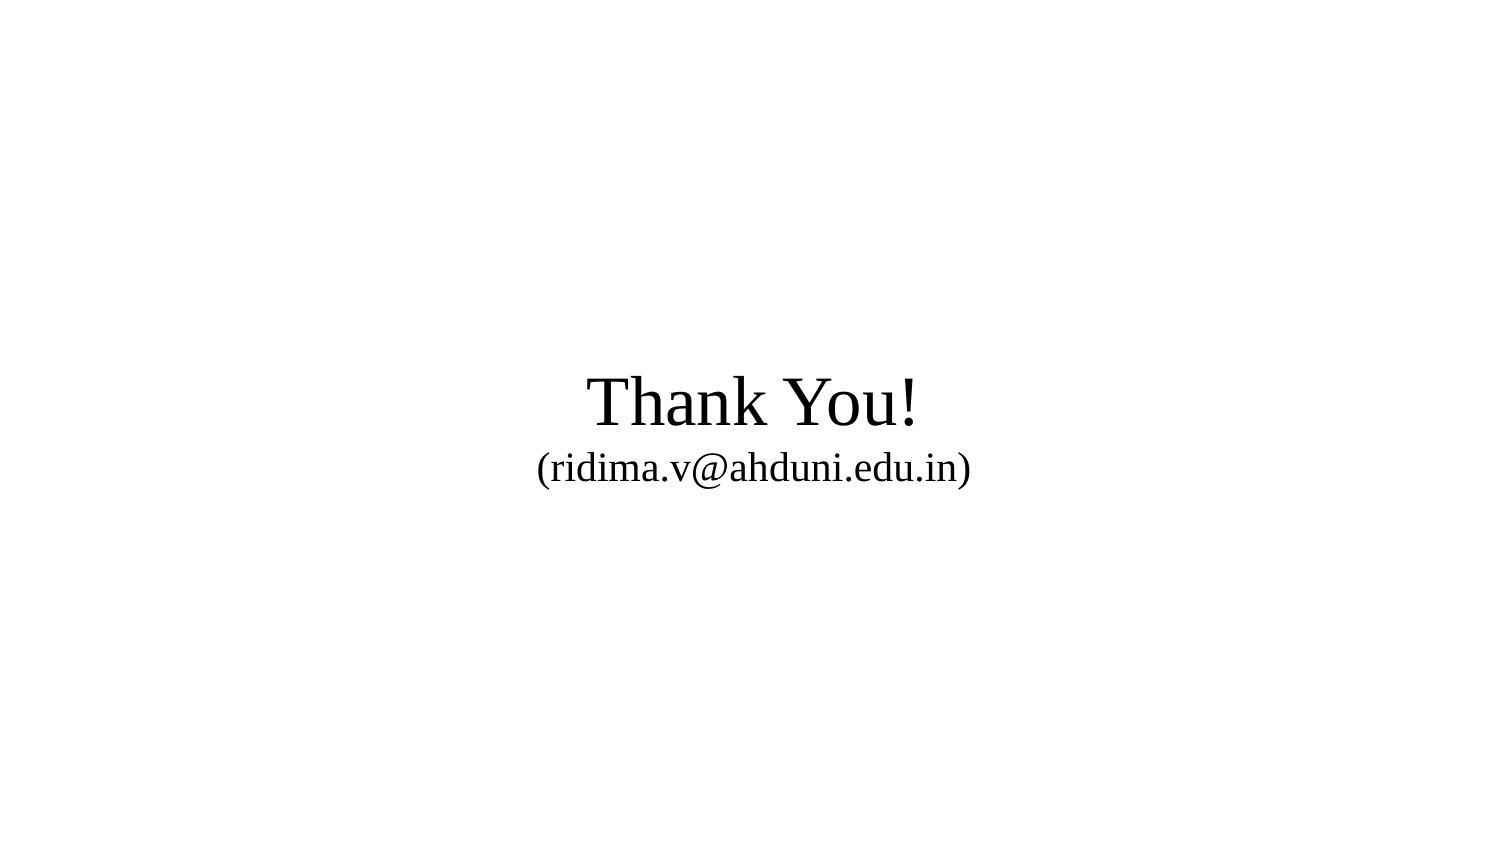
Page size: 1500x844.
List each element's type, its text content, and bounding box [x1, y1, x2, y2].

title Thank You! (ridima.v@ahduni.edu.in) [110, 351, 1399, 493]
